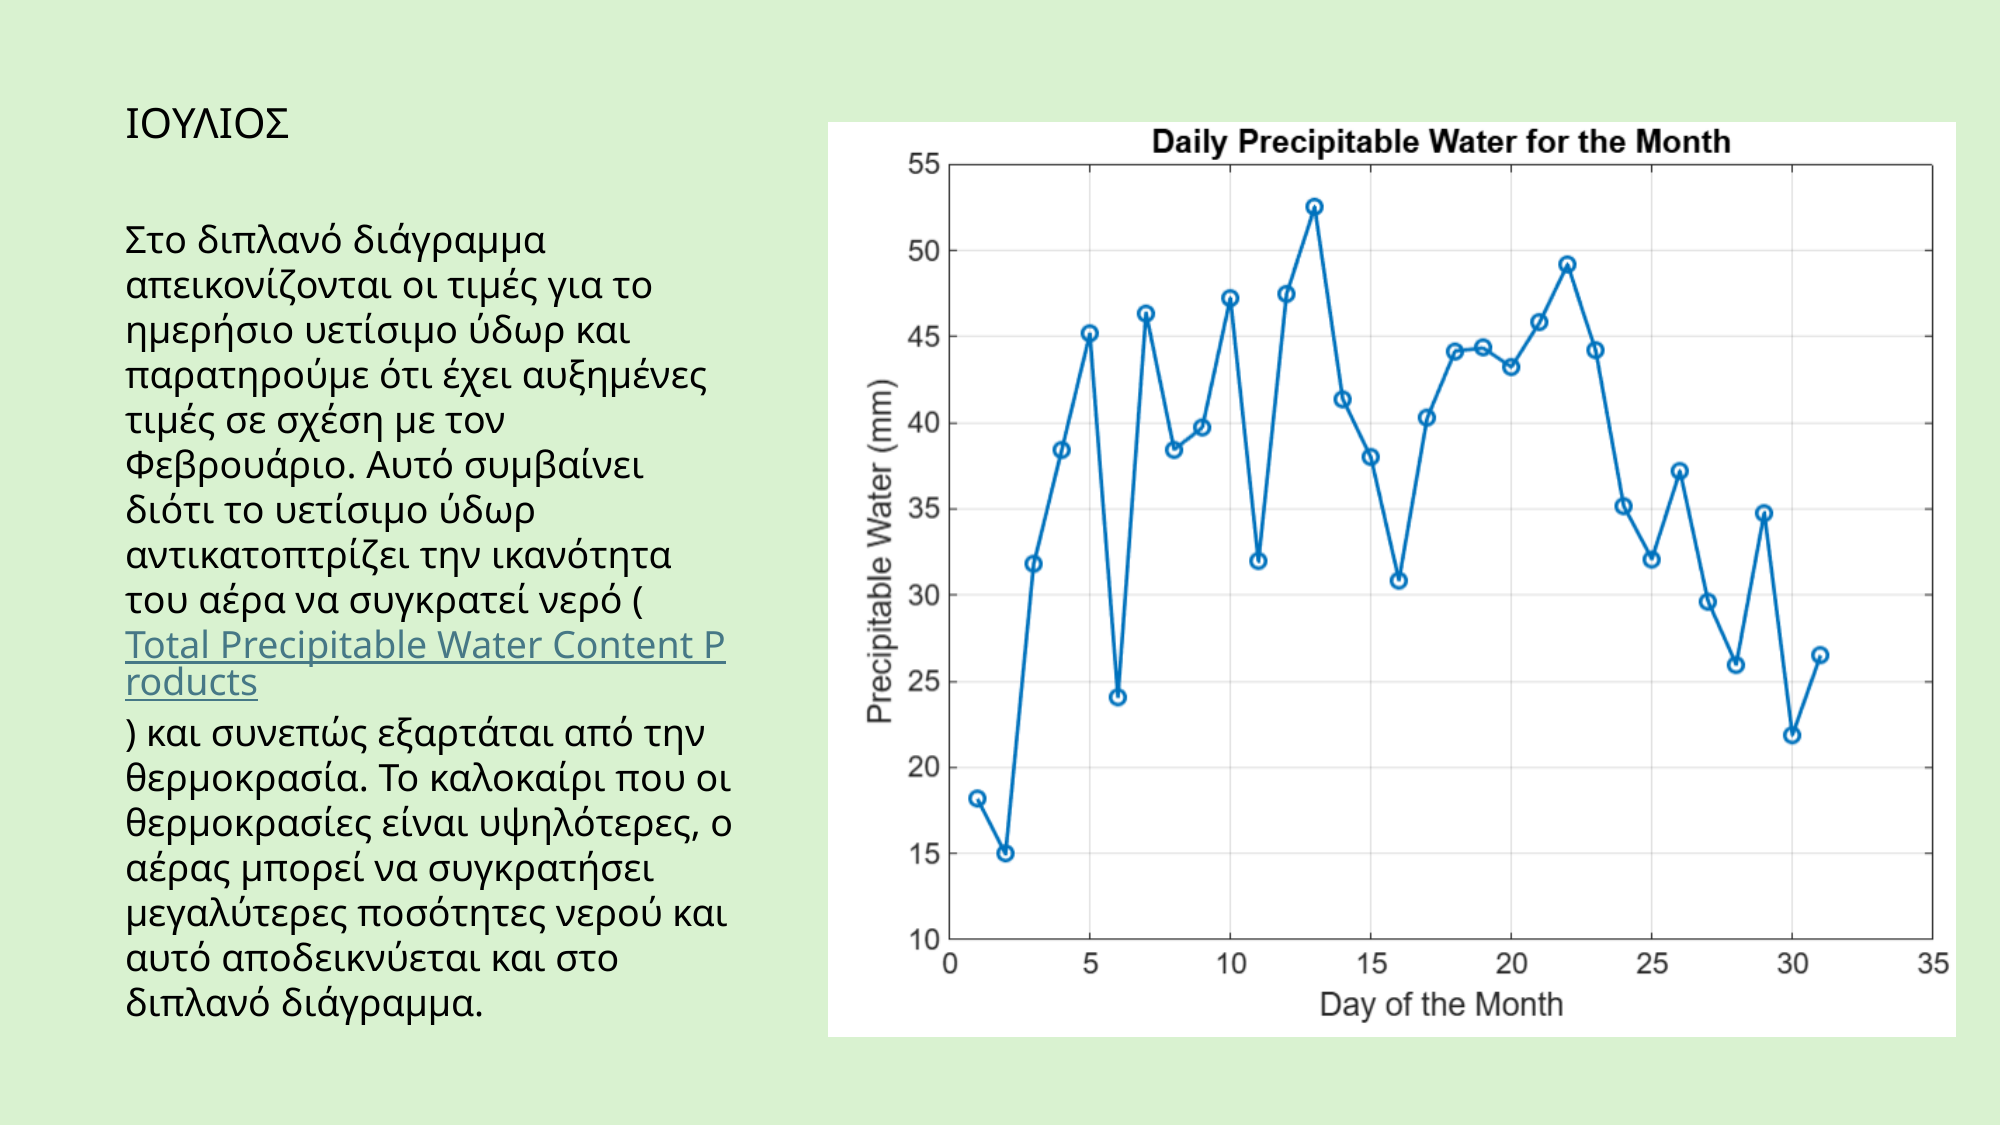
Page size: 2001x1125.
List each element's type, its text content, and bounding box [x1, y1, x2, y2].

text_box Στο διπλανό διάγραμμα απεικονίζονται οι τιμές για το ημερήσιο υετίσιμο ύδωρ και παρατηρούμε ότι έχει αυξημένες τιμές σε σχέση με τον Φεβρουάριο. Αυτό συμβαίνει διότι το υετίσιμο ύδωρ αντικατοπτρίζει την ικανότητα του αέρα να συγκρατεί νερό (Total Precipitable Water Content Products) και συνεπώς εξαρτάται από την θερμοκρασία. Το καλοκαίρι που οι θερμοκρασίες είναι υψηλότερες, ο αέρας μπορεί να συγκρατήσει μεγαλύτερες ποσότητες νερού και αυτό αποδεικνύεται και στο διπλανό διάγραμμα. [110, 208, 753, 995]
picture [827, 121, 1957, 1037]
text_box ΙΟΥΛΙΟΣ [110, 89, 799, 155]
